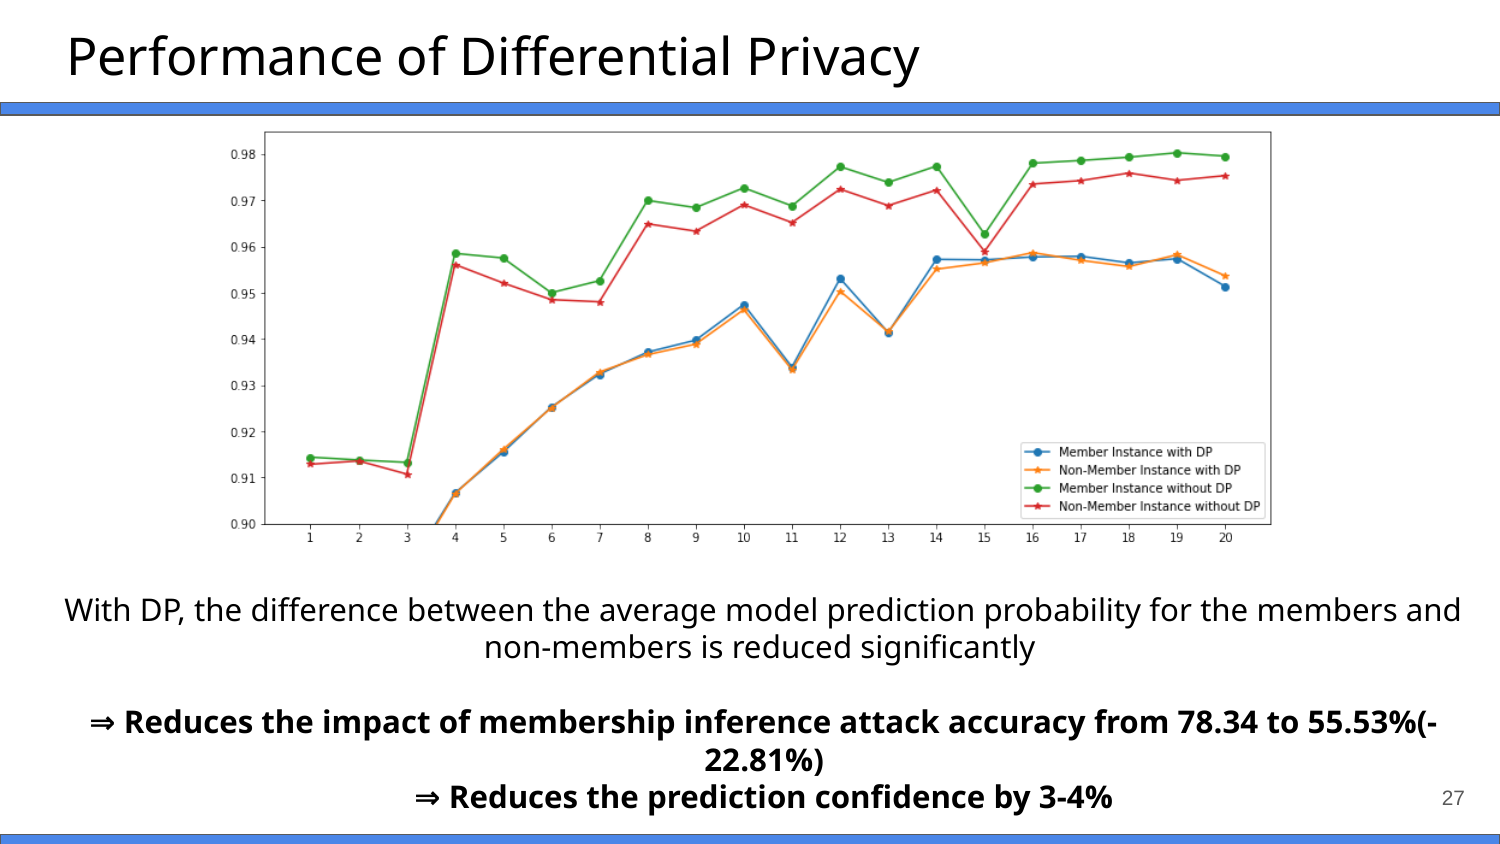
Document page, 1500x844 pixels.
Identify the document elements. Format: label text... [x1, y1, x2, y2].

picture [220, 123, 1280, 554]
title Performance of Differential Privacy [51, 7, 1449, 102]
text_box With DP, the difference between the average model prediction probability for the members and non-members is reduced significantly ⇒ Reduces the impact of membership inference attack accuracy from 78.34 to 55.53%(-22.81%) ⇒ Reduces the prediction confidence by 3-4% [20, 575, 1500, 830]
